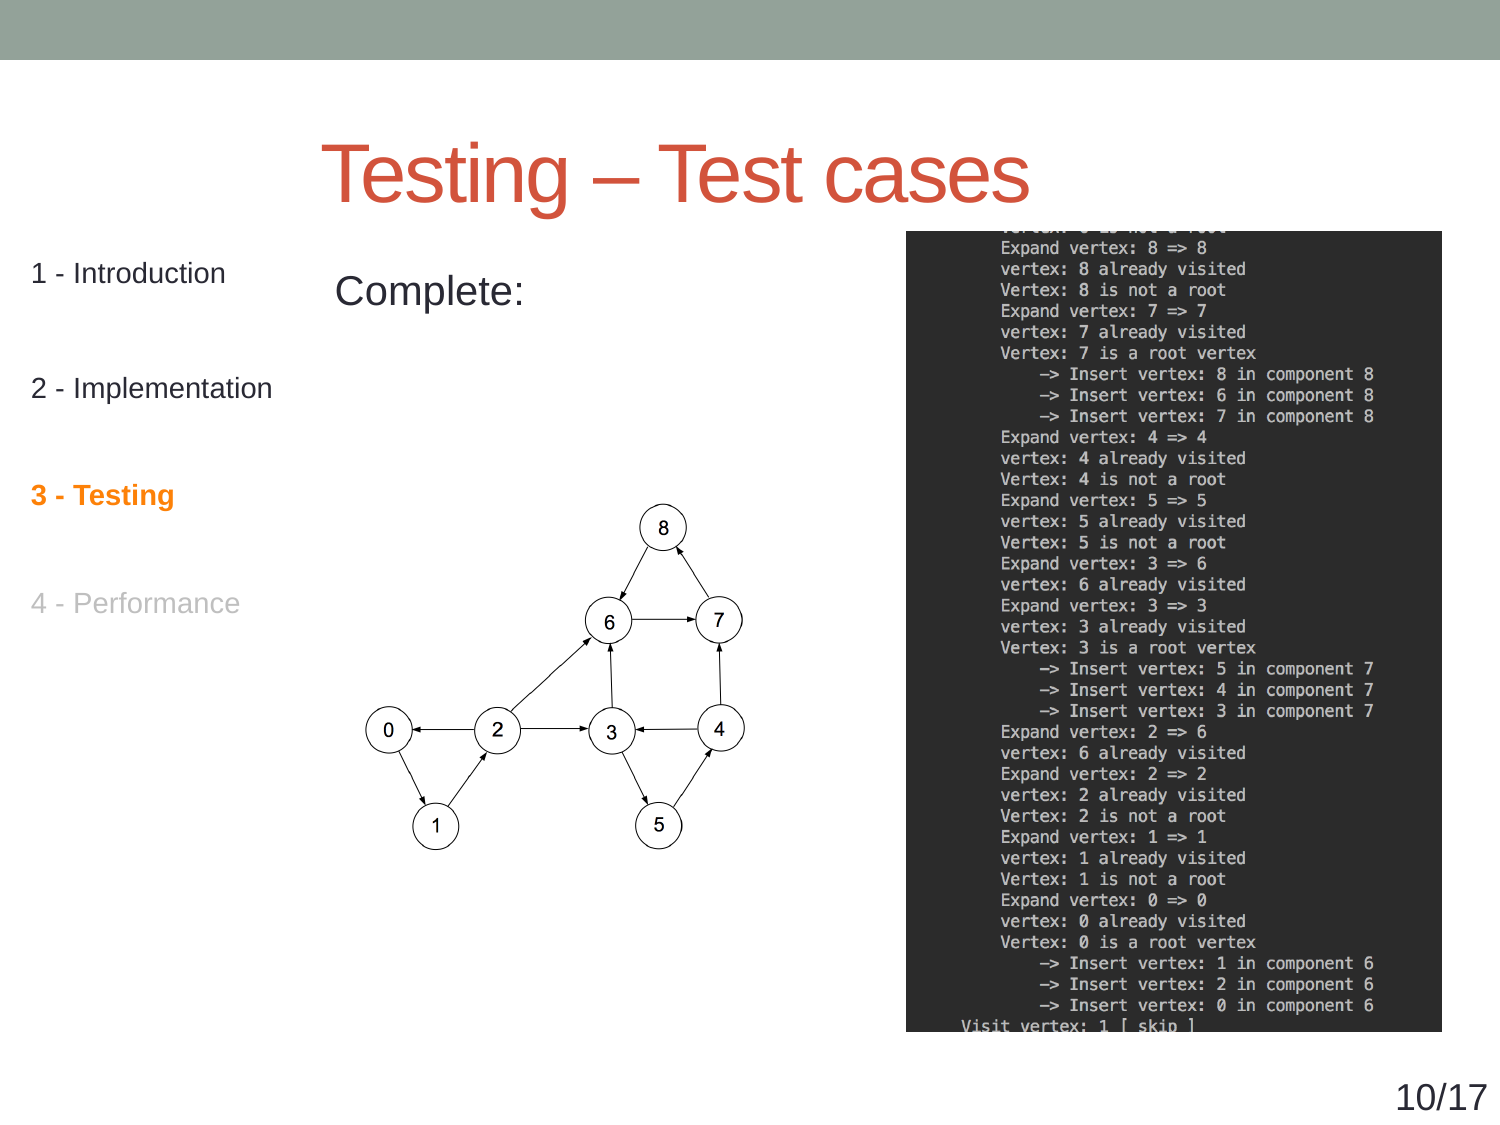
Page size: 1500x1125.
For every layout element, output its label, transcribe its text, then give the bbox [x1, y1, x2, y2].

text_box 10/17 [1380, 1065, 1500, 1125]
table_cell 2 - Implementation [17, 367, 305, 471]
picture [319, 471, 802, 880]
table_cell 4 - Performance [17, 580, 305, 685]
text_box Complete: [319, 256, 903, 322]
title Testing – Test cases [305, 87, 1500, 250]
picture [906, 231, 1442, 1032]
table_header 1 - Introduction [17, 251, 305, 362]
table_cell 3 - Testing [17, 473, 305, 578]
